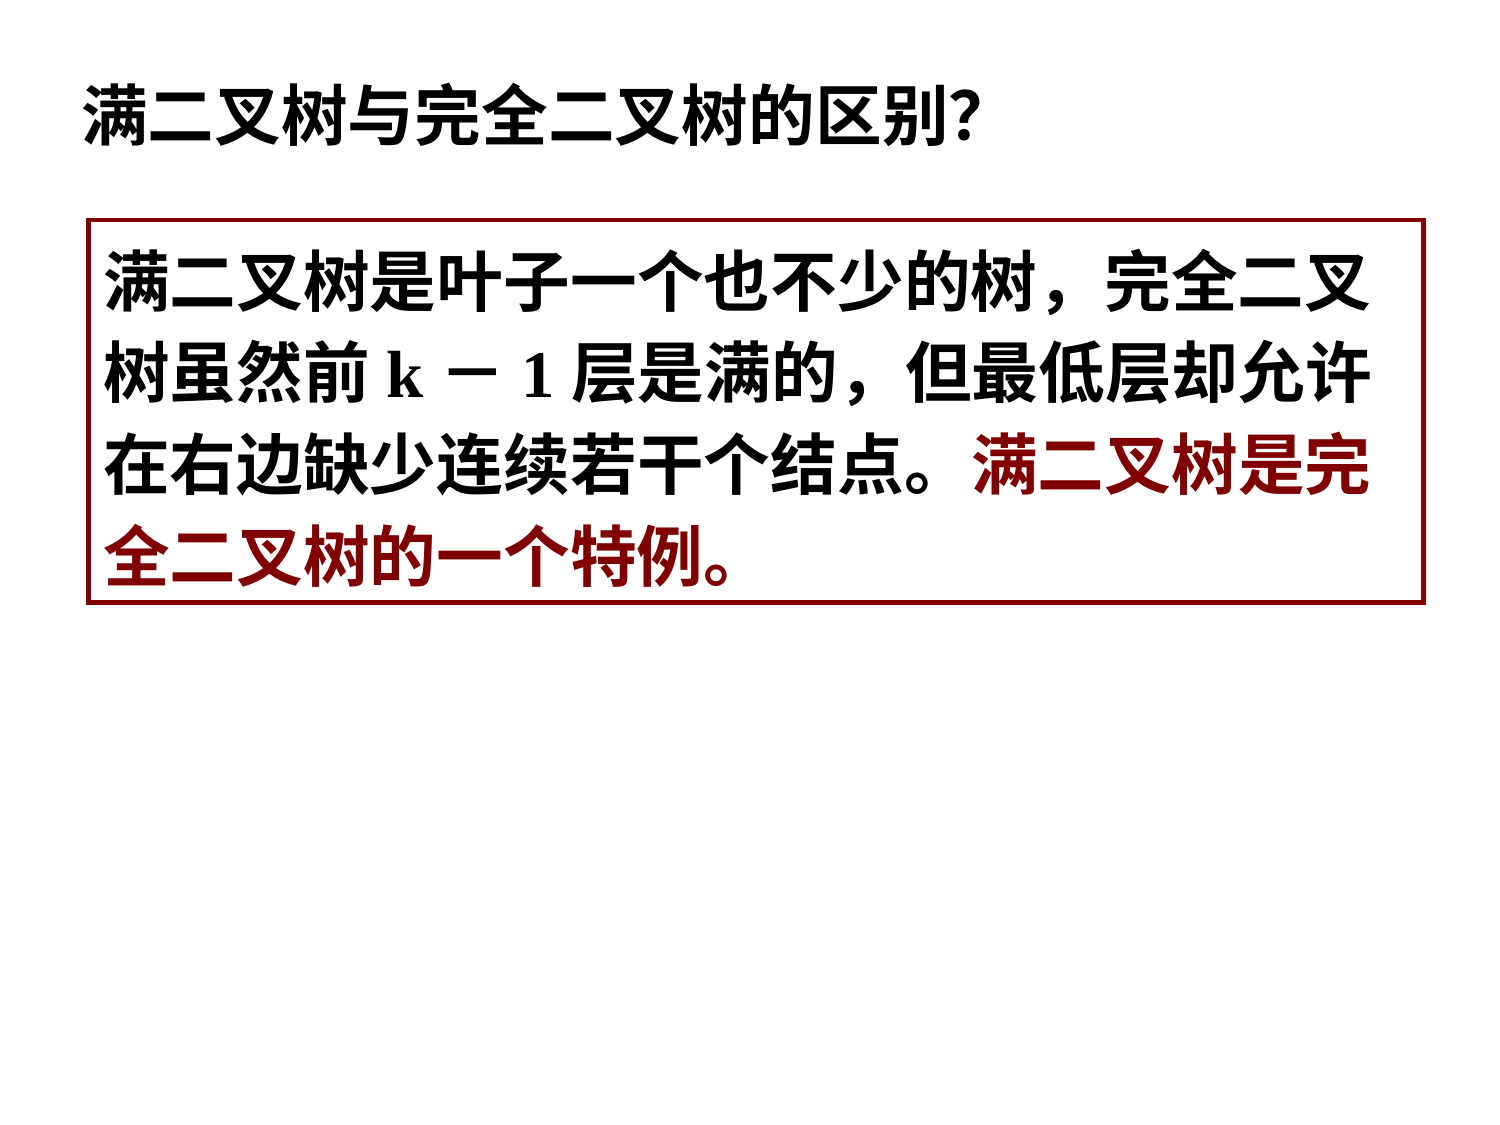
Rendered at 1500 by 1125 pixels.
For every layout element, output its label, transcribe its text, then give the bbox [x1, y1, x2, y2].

text_box 满二叉树与完全二叉树的区别？ [66, 54, 1031, 162]
text_box 满二叉树是叶子一个也不少的树，完全二叉树虽然前k－1层是满的，但最低层却允许在右边缺少连续若干个结点。满二叉树是完全二叉树的一个特例。 [88, 219, 1424, 603]
